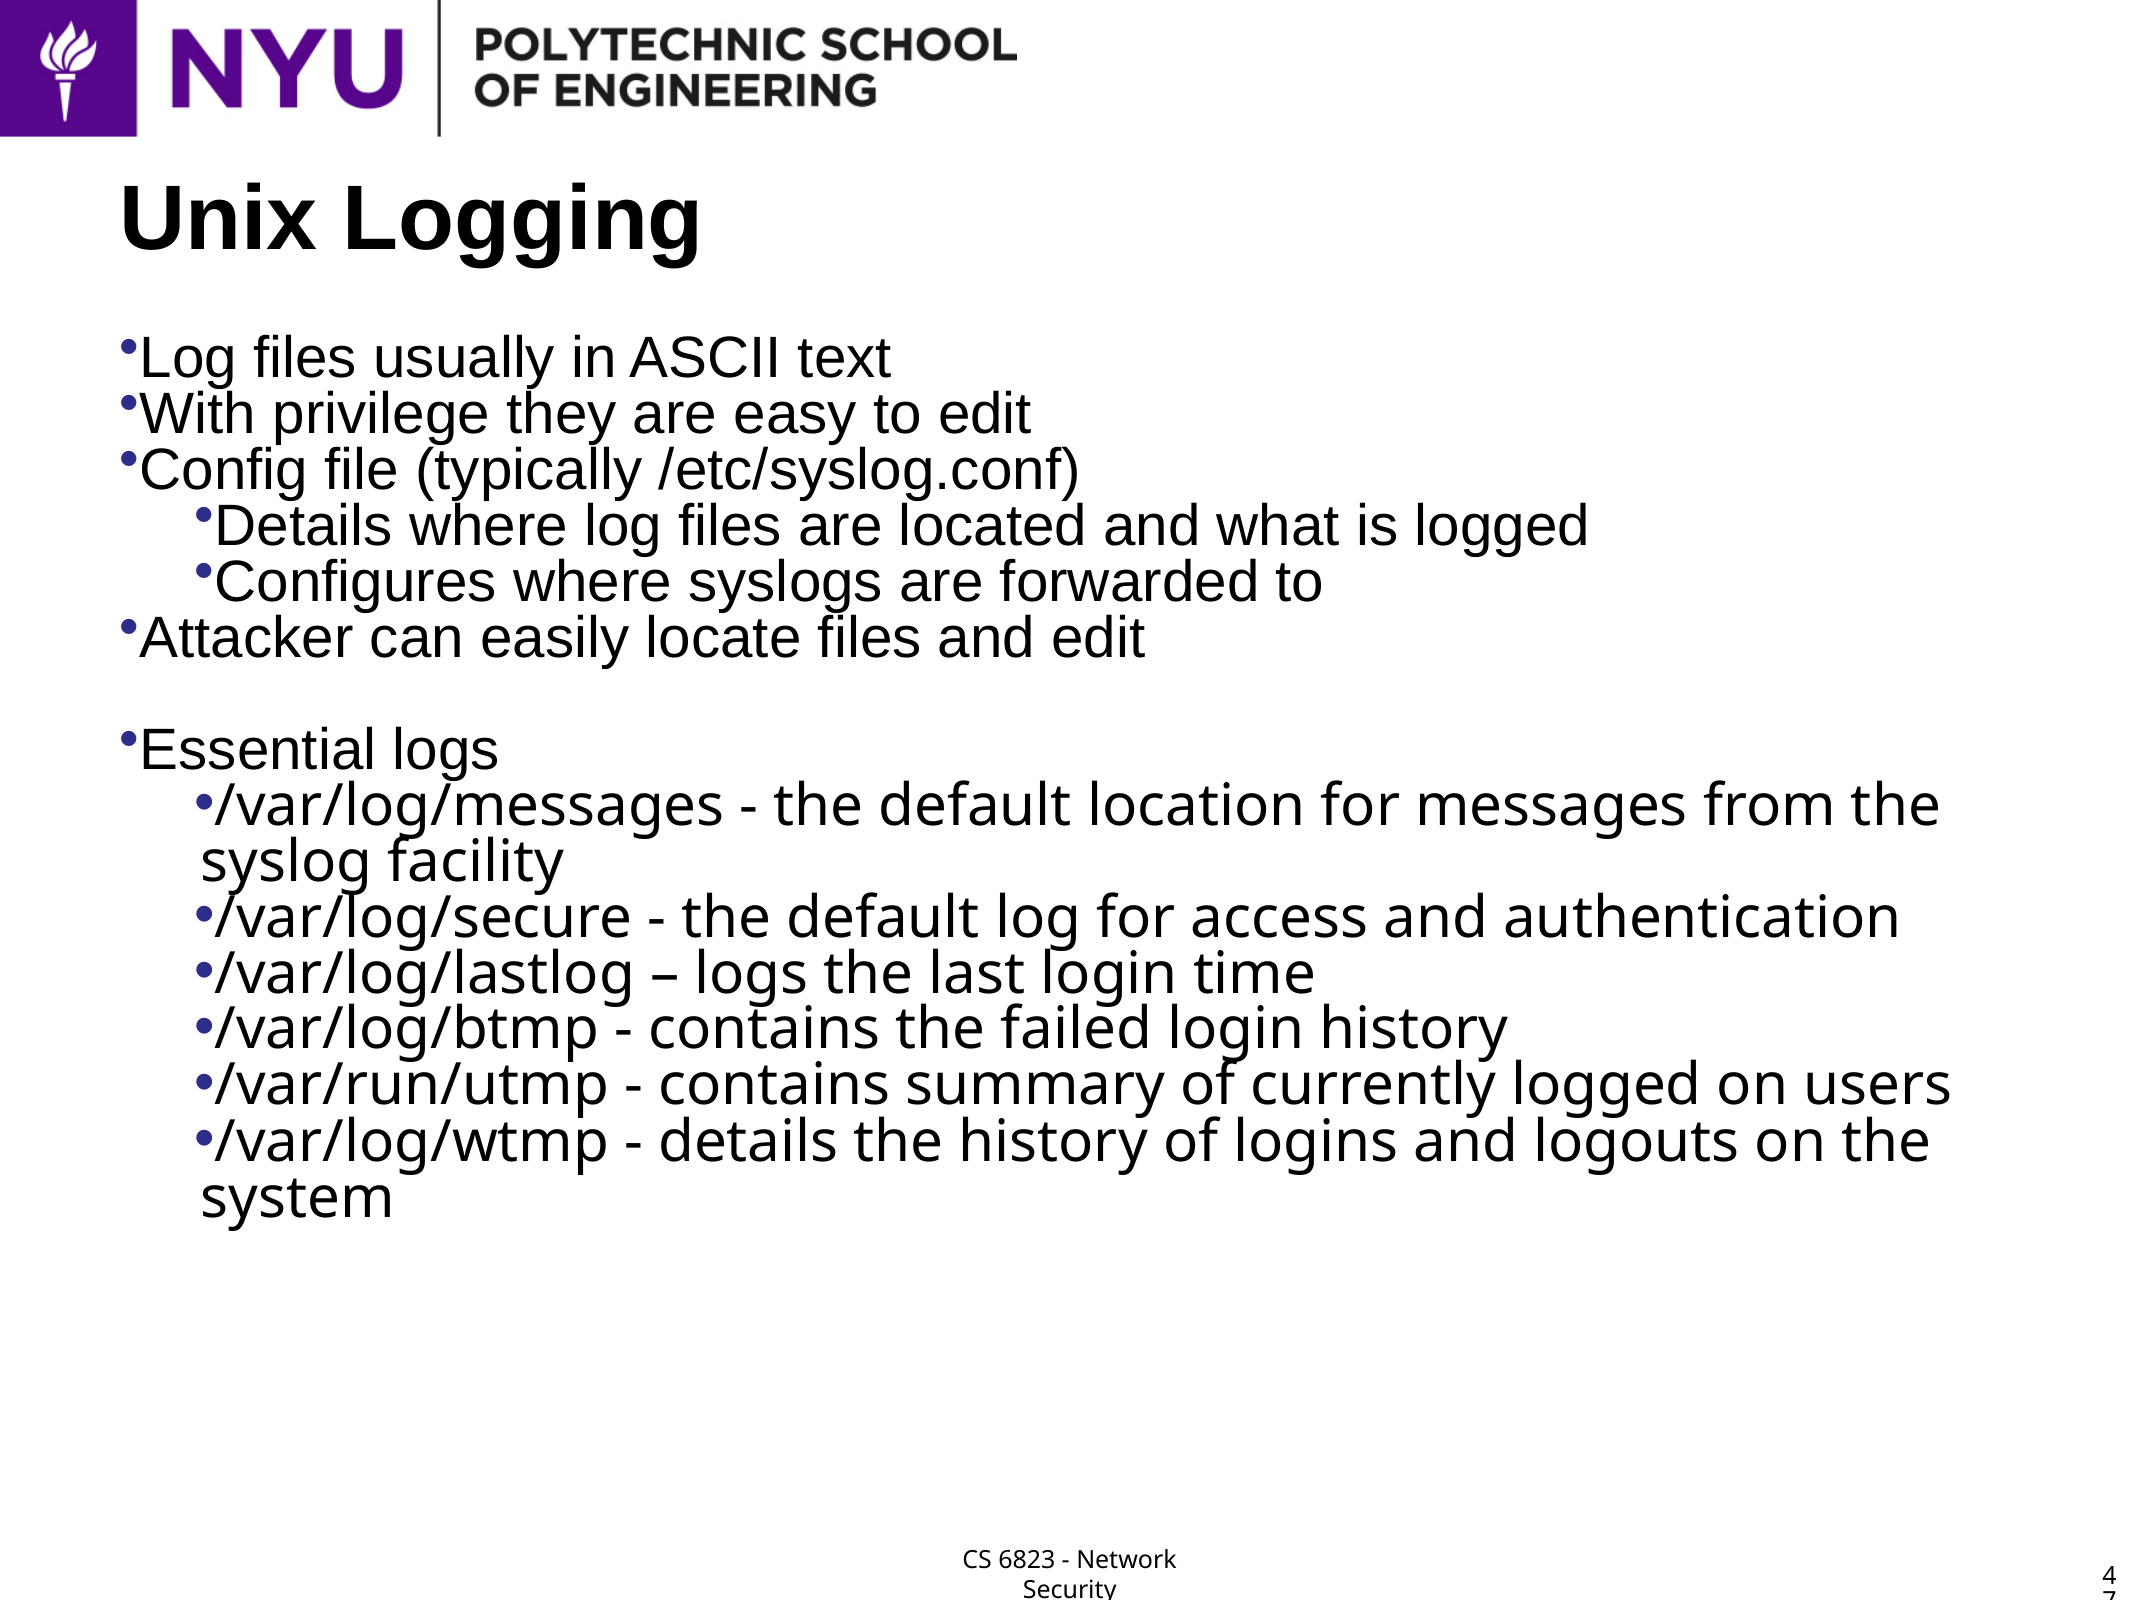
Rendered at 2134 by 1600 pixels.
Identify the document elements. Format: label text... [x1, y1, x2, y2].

slide_number 47 [2086, 1551, 2132, 1599]
picture [0, 0, 1017, 138]
list Log files usually in ASCII text With privilege they are easy to edit Config file (typically /etc/syslog.conf) Details where log files are located and what is logged Configures where syslogs are forwarded to Attacker can easily locate files and edit Essential logs /var/log/messages - the default location for messages from the syslog facility /var/log/secure - the default log for access and authentication /var/log/lastlog – logs the last login time /var/log/btmp - contains the failed login history /var/run/utmp - contains summary of currently logged on users /var/log/wtmp - details the history of logins and logouts on the system [104, 324, 2024, 1513]
title Unix Logging [104, 150, 2024, 286]
